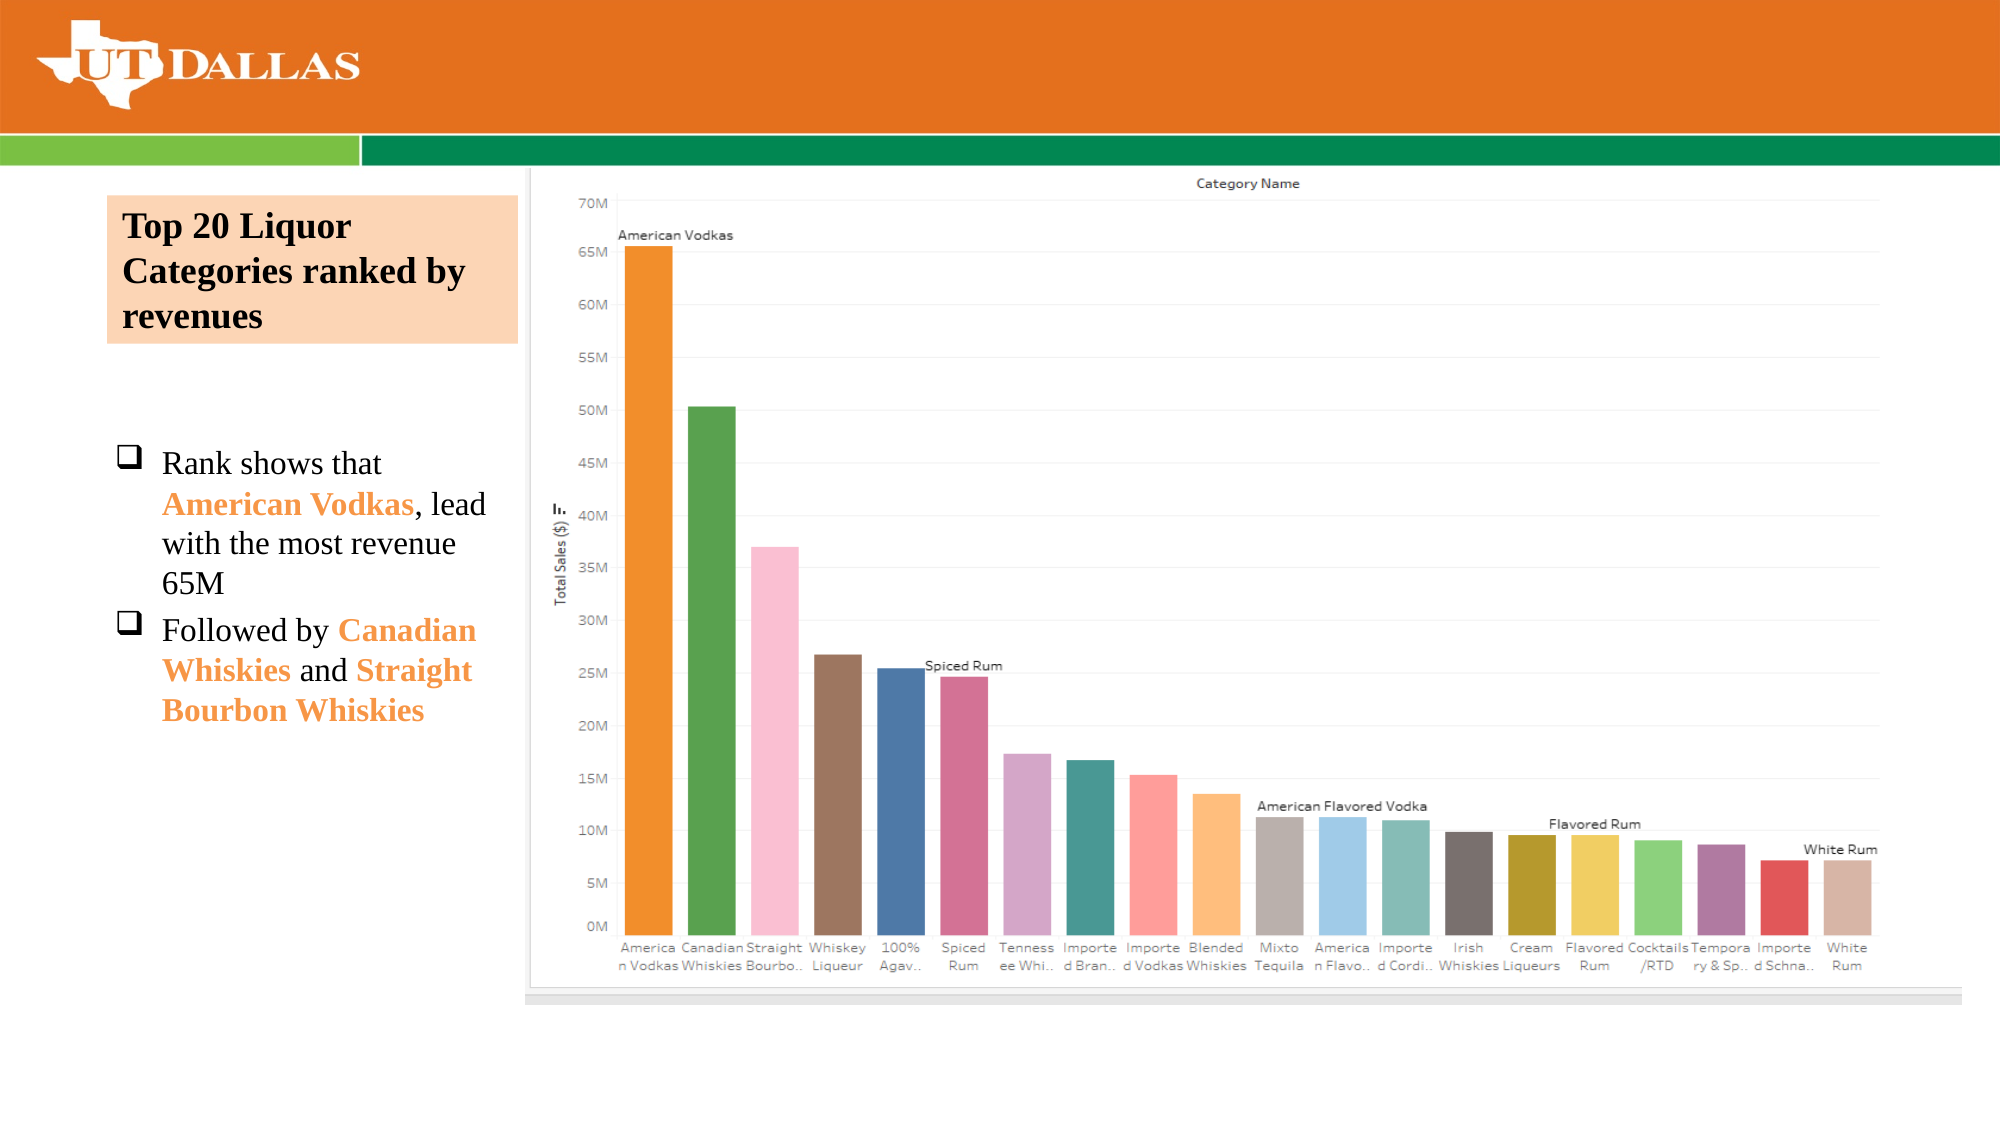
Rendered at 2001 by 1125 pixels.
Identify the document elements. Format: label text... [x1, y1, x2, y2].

list Rank shows that American Vodkas, lead with the most revenue 65M Followed by Canadian Whiskies and Straight Bourbon Whiskies [99, 434, 511, 841]
title Top 20 Liquor Categories ranked by revenues [107, 195, 518, 344]
picture [0, 0, 2000, 1125]
